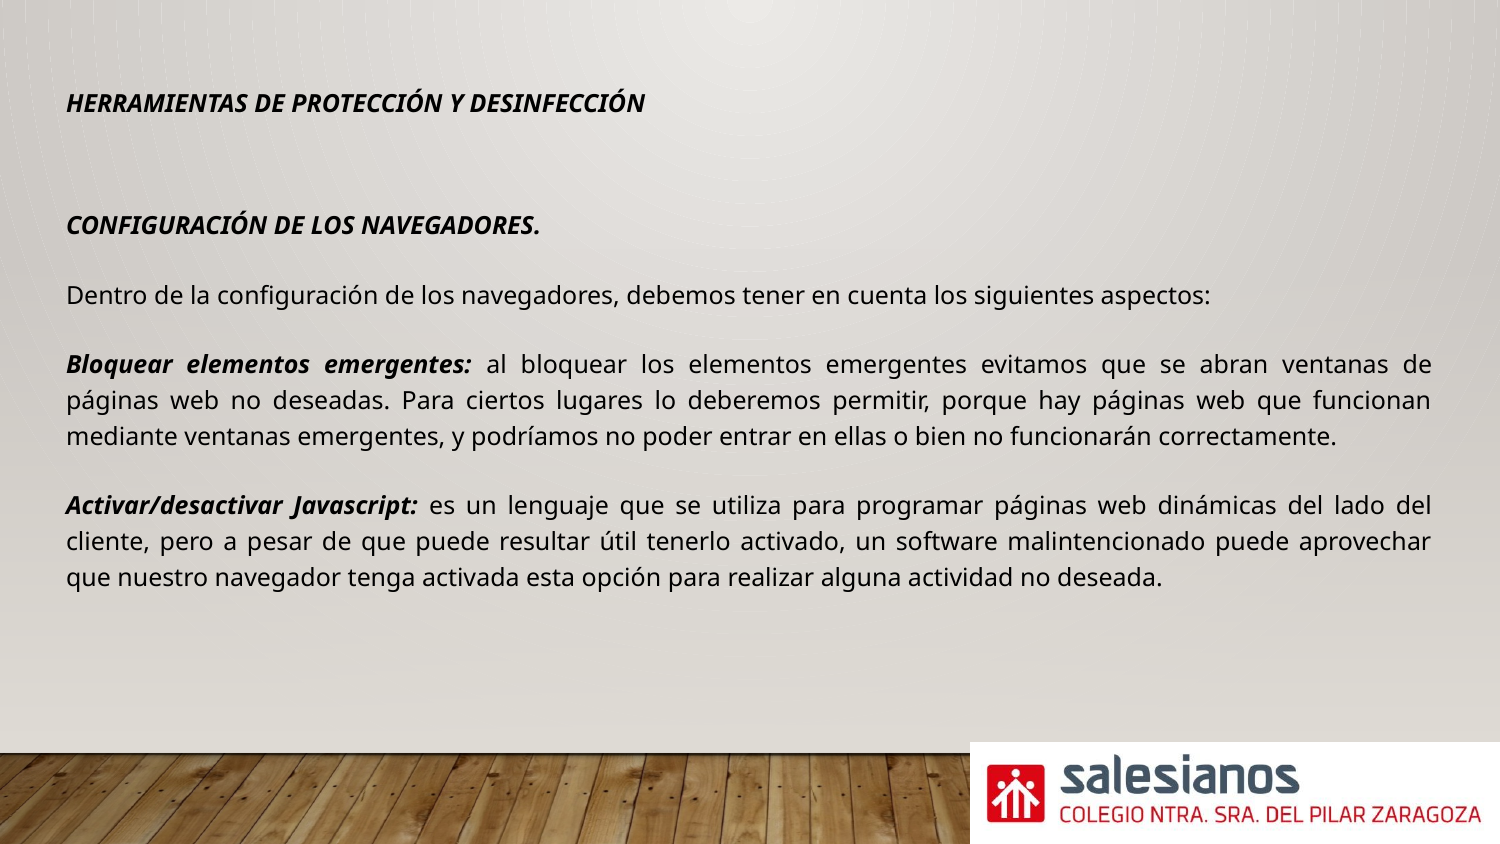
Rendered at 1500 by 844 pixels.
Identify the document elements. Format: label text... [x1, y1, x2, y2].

list CONFIGURACIÓN DE LOS NAVEGADORES. Dentro de la configuración de los navegadores, debemos tener en cuenta los siguientes aspectos: Bloquear elementos emergentes: al bloquear los elementos emergentes evitamos que se abran ventanas de páginas web no deseadas. Para ciertos lugares lo deberemos permitir, porque hay páginas web que funcionan mediante ventanas emergentes, y podríamos no poder entrar en ellas o bien no funcionarán correctamente. Activar/desactivar Javascript: es un lenguaje que se utiliza para programar páginas web dinámicas del lado del cliente, pero a pesar de que puede resultar útil tenerlo activado, un software malintencionado puede aprovechar que nuestro navegador tenga activada esta opción para realizar alguna actividad no deseada. [51, 189, 1449, 750]
title HERRAMIENTAS DE PROTECCIÓN Y DESINFECCIÓN [51, 72, 1449, 167]
picture [0, 741, 1500, 844]
